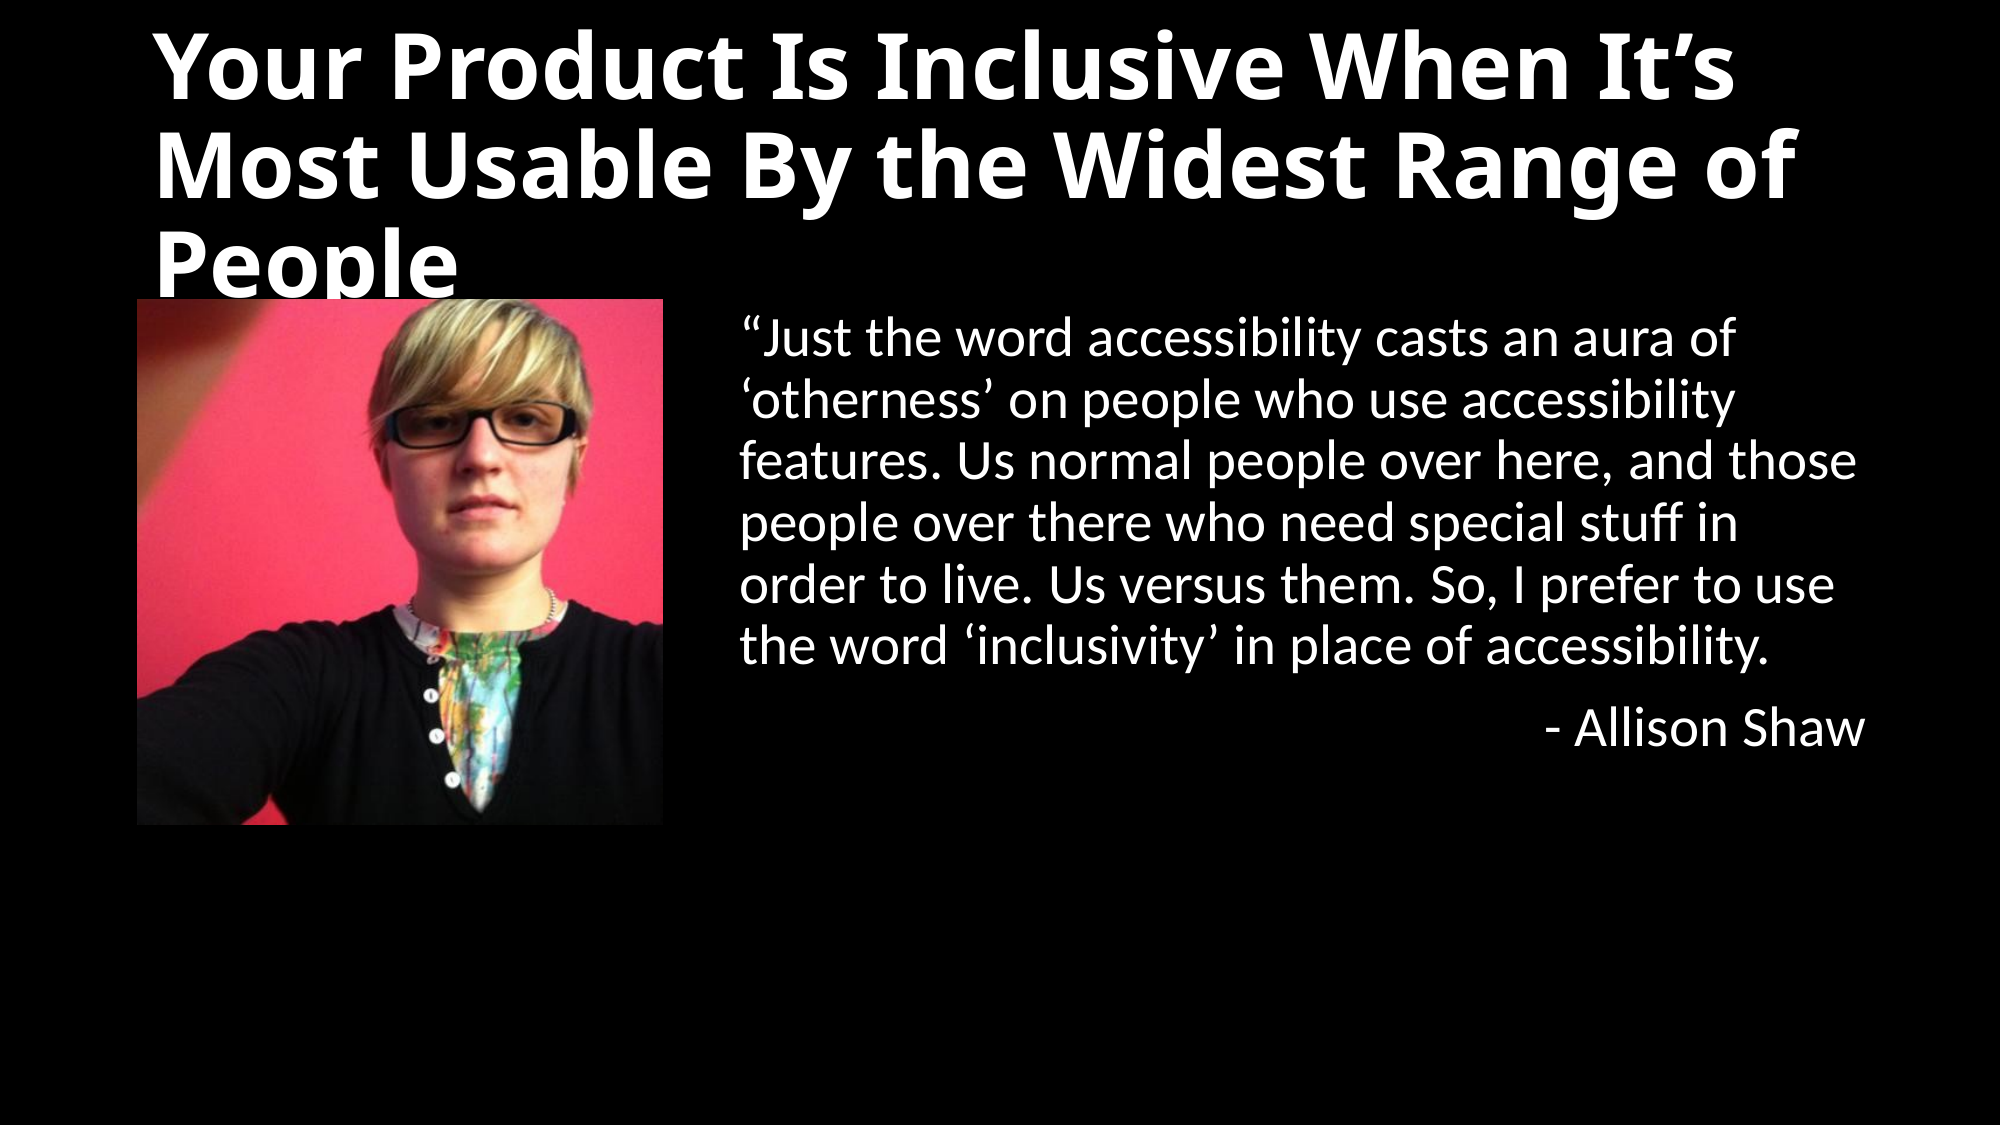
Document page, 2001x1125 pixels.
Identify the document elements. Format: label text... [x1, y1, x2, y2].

text_box “Just the word accessibility casts an aura of ‘otherness’ on people who use accessibility features. Us normal people over here, and those people over there who need special stuff in order to live. Us versus them. So, I prefer to use the word ‘inclusivity’ in place of accessibility. - Allison Shaw [724, 300, 1882, 827]
title Your Product Is Inclusive When It’s Most Usable By the Widest Range of People [137, 59, 1863, 278]
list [137, 299, 663, 825]
